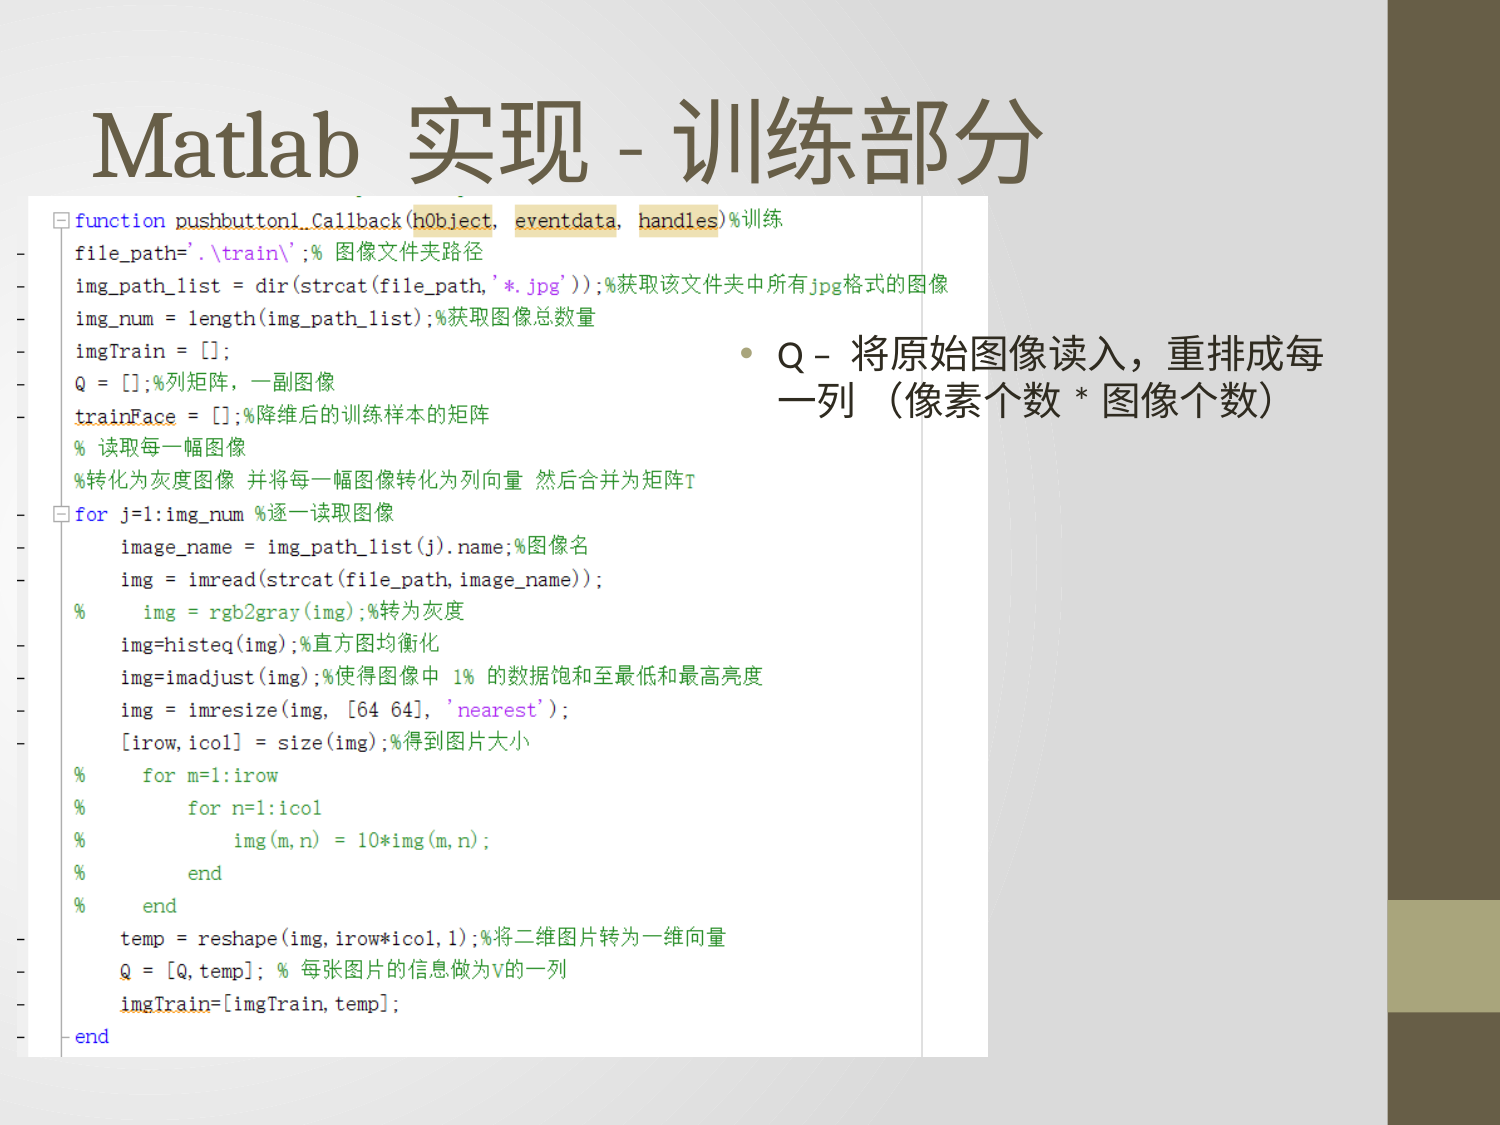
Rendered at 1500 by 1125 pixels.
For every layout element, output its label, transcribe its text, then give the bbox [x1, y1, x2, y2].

picture [17, 195, 989, 1057]
title Matlab 实现-训练部分 [75, 45, 1325, 233]
list Q – 将原始图像读入，重排成每一列 （像素个数*图像个数） [999, 321, 1341, 927]
